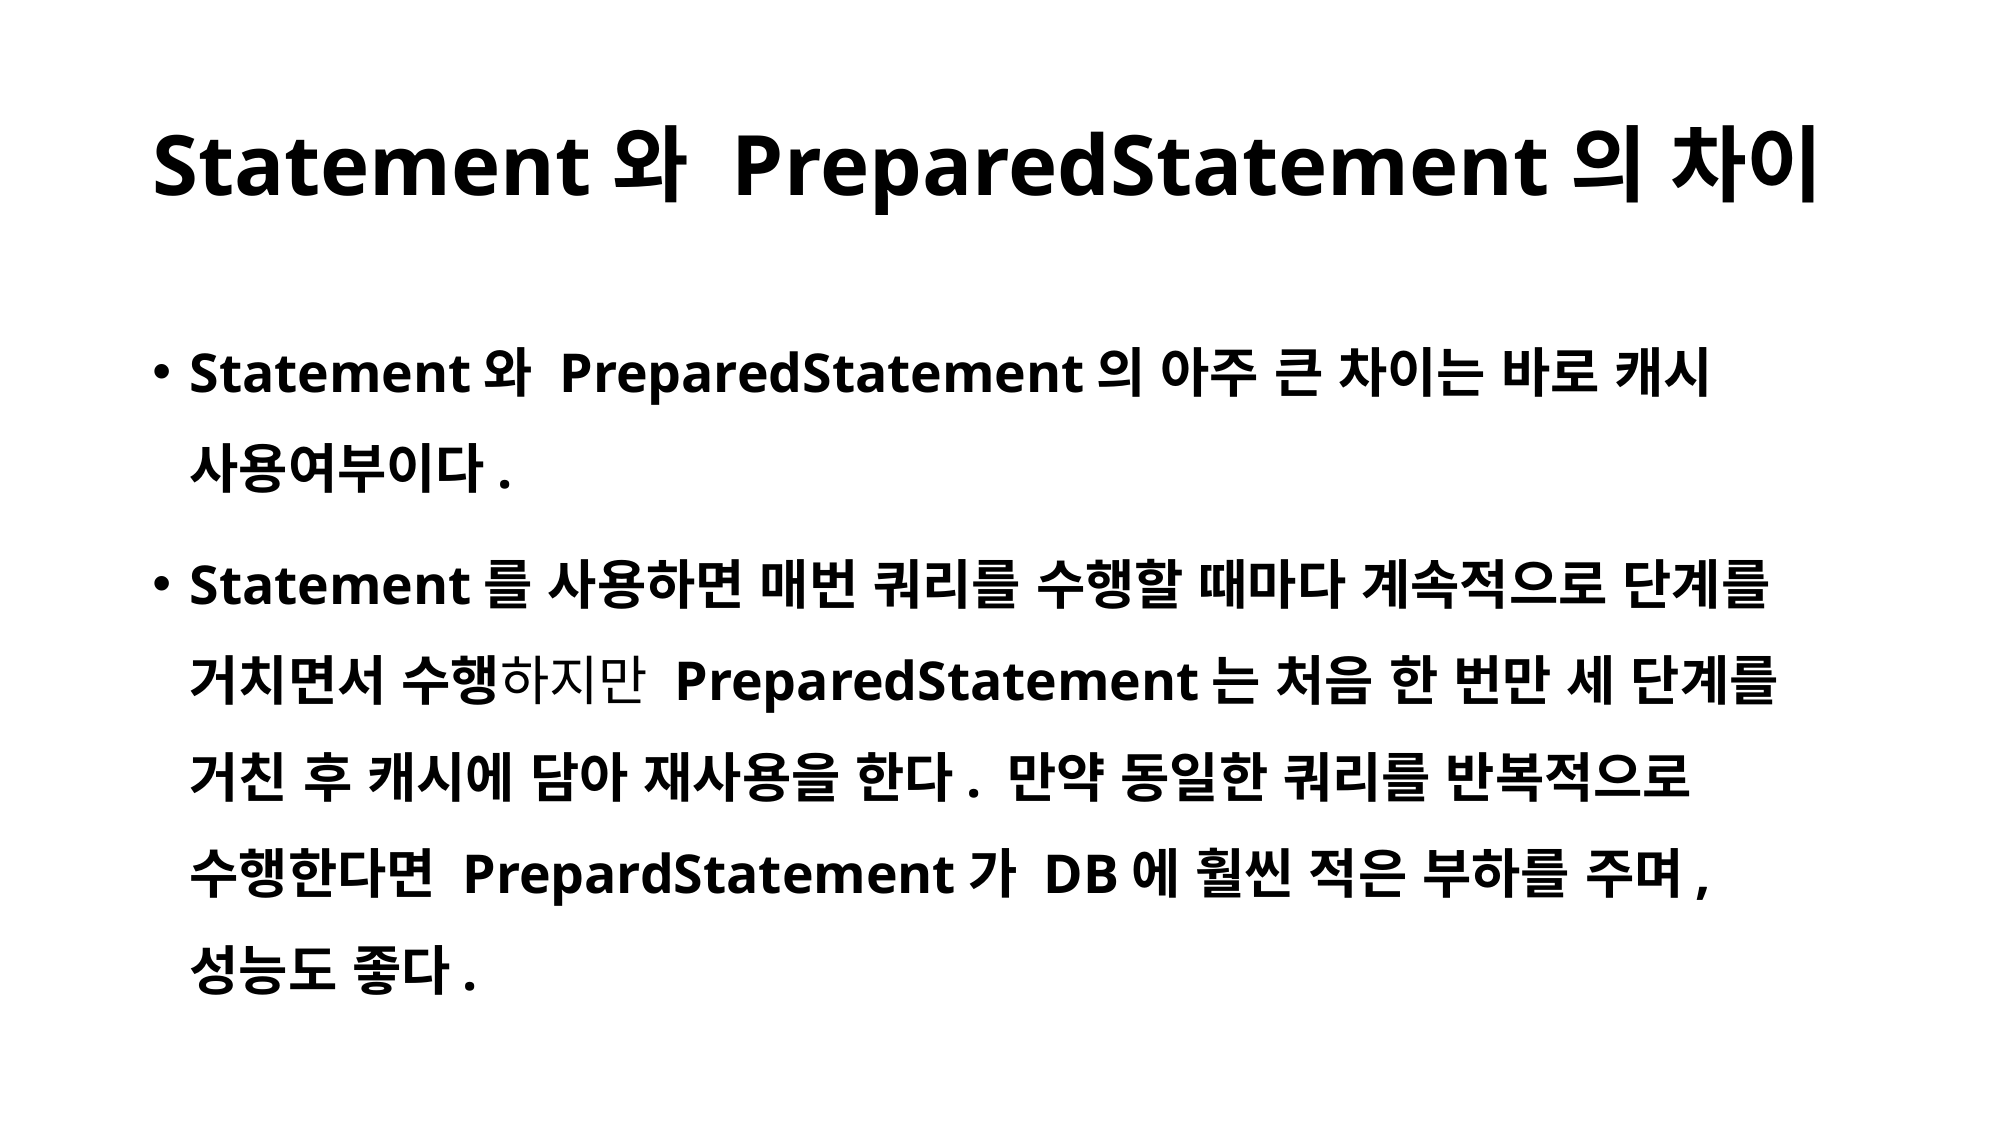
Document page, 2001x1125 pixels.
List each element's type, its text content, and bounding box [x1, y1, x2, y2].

list Statement와 PreparedStatement의 아주 큰 차이는 바로 캐시 사용여부이다. Statement를 사용하면 매번 쿼리를 수행할 때마다 계속적으로 단계를 거치면서 수행하지만 PreparedStatement는 처음 한 번만 세 단계를 거친 후 캐시에 담아 재사용을 한다. 만약 동일한 쿼리를 반복적으로 수행한다면 PrepardStatement가 DB에 훨씬 적은 부하를 주며, 성능도 좋다. [137, 299, 1863, 1014]
title Statement와 PreparedStatement의 차이 [137, 59, 1863, 278]
